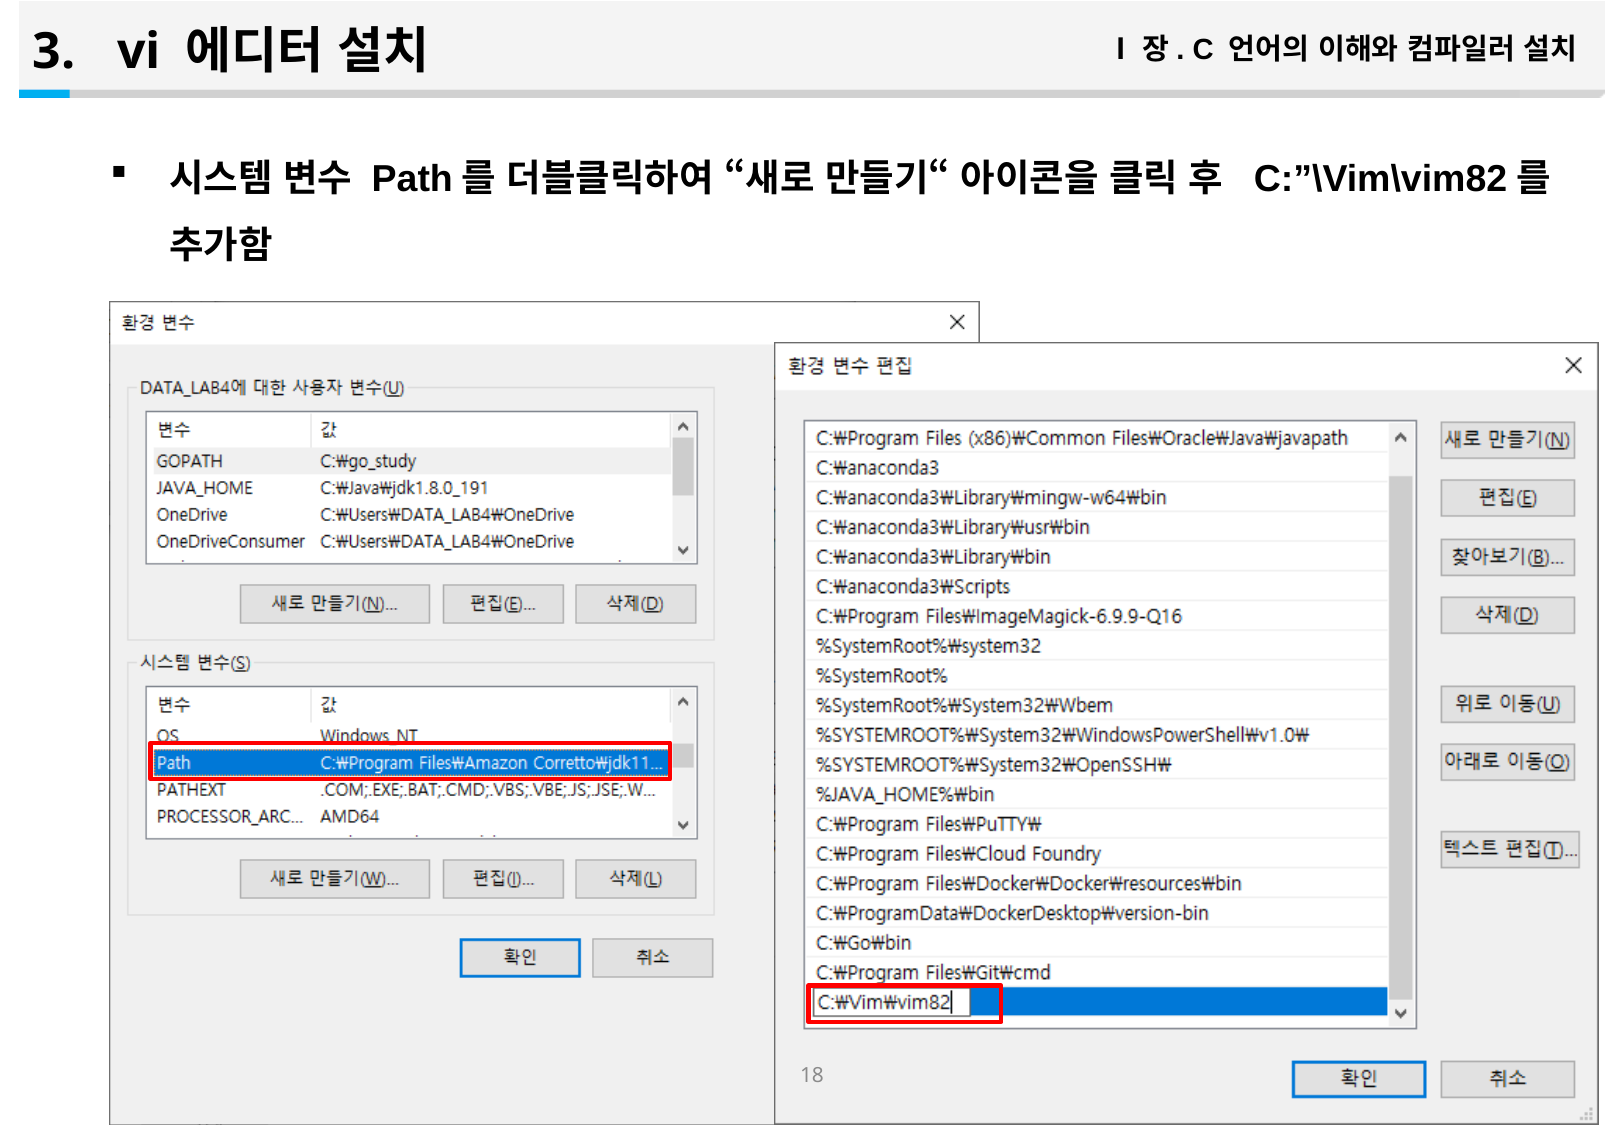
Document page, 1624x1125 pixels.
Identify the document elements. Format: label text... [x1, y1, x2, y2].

list vi 에디터 설치 [17, 11, 1167, 85]
picture [19, 1, 1605, 98]
picture [108, 301, 1599, 1125]
text_box Ⅰ장. C 언어의 이해와 컴파일러 설치 [1090, 22, 1593, 73]
text_box 시스템 변수 Path를 더블클릭하여 “새로 만들기“ 아이콘을 클릭 후 C:”\Vim\vim82를 추가함 [20, 123, 1602, 274]
